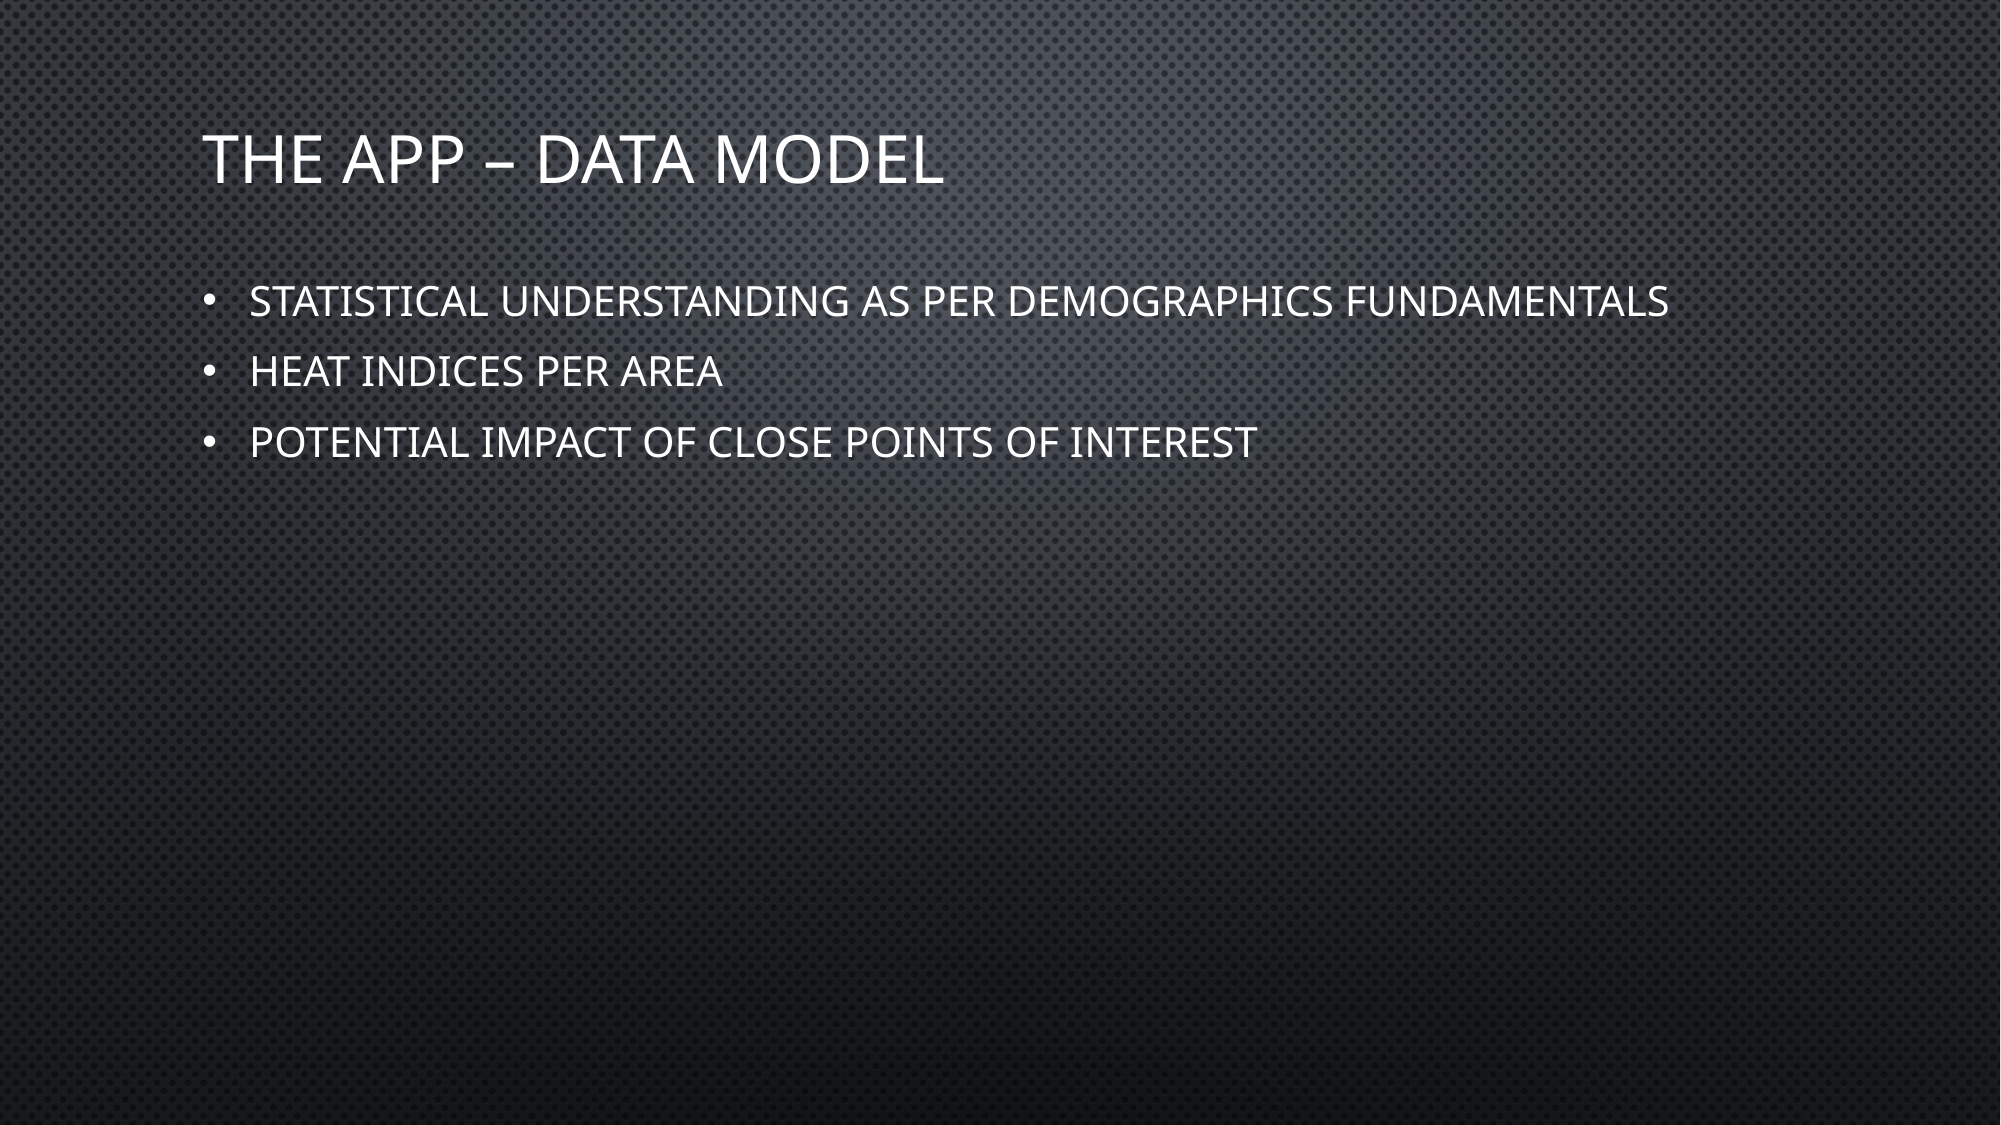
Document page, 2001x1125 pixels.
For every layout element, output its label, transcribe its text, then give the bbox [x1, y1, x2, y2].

title The app – Data Model [187, 71, 1813, 242]
list Statistical understanding as per demographics fundamentals Heat indices per area Potential impact of close points of interest [187, 266, 1813, 950]
